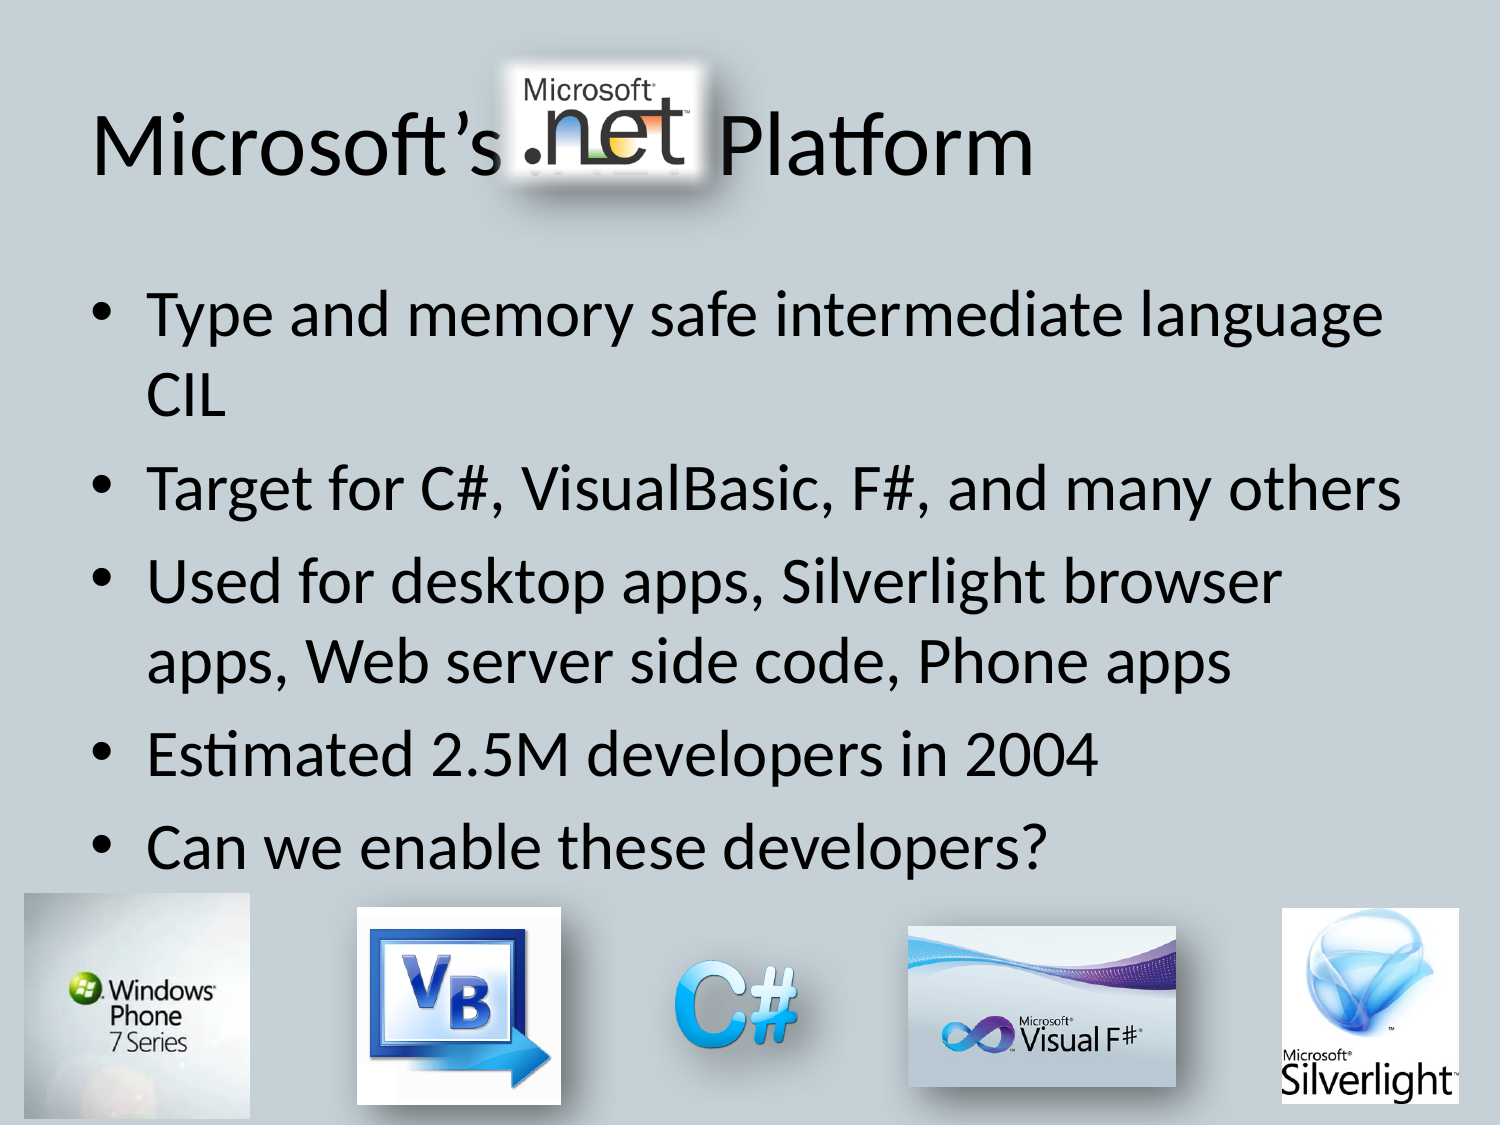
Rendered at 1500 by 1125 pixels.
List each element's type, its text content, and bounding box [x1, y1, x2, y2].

picture [1282, 908, 1459, 1105]
picture [24, 893, 251, 1119]
picture [668, 939, 802, 1073]
picture [487, 49, 718, 198]
picture [357, 907, 562, 1105]
title Microsoft’s .NET Platform [747, 45, 1425, 233]
list Type and memory safe intermediate language CIL Target for C#, VisualBasic, F#, and many others Used for desktop apps, Silverlight browser apps, Web server side code, Phone apps Estimated 2.5M developers in 2004 Can we enable these developers? [75, 262, 1425, 1005]
picture [908, 925, 1176, 1087]
title Microsoft’s .NET Platform [75, 45, 490, 233]
